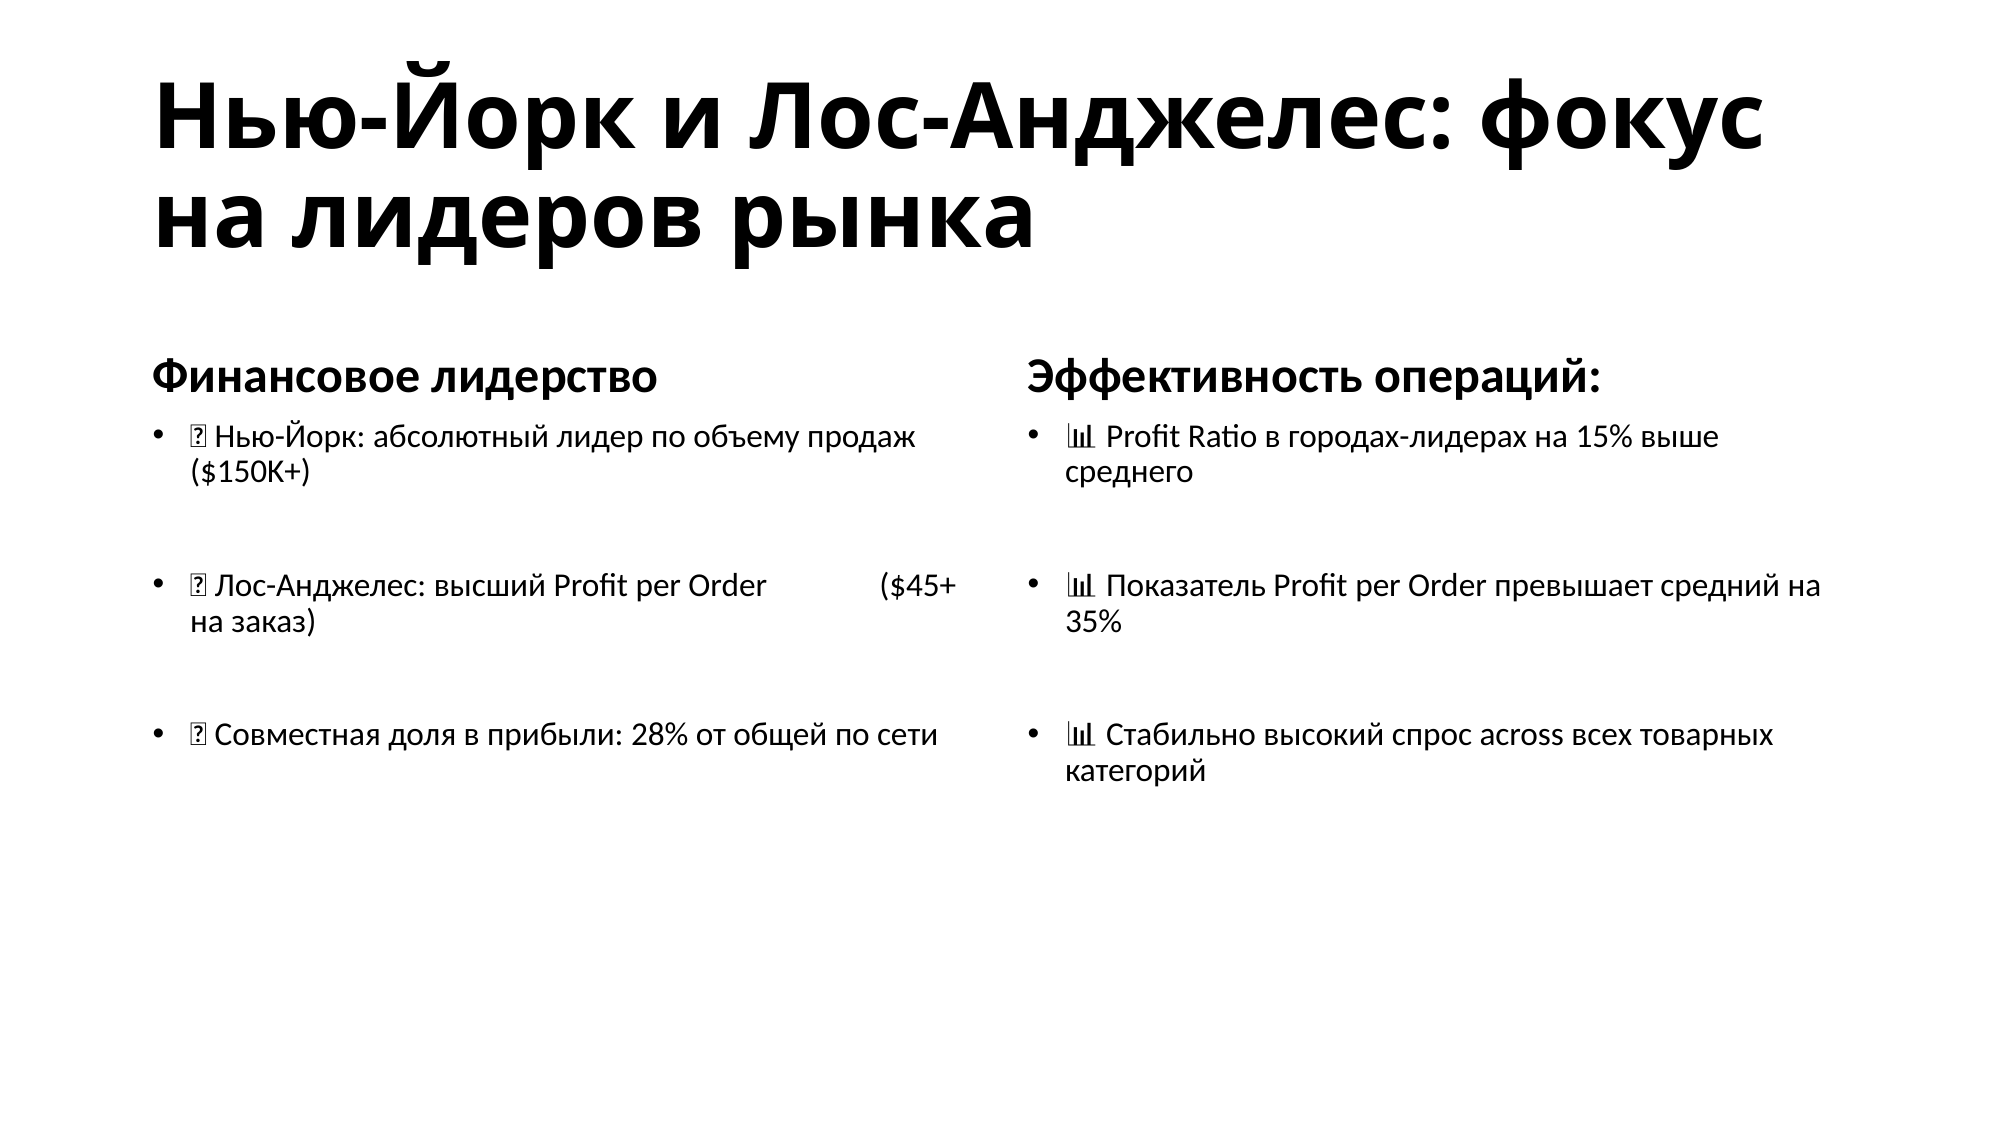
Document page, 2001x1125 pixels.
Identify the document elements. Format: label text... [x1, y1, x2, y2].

list 📊 Profit Ratio в городах-лидерах на 15% выше среднего 📊 Показатель Profit per Order превышает средний на 35% 📊 Стабильно высокий спрос across всех товарных категорий [1012, 410, 1863, 1016]
list Эффективность операций: [1012, 275, 1863, 410]
list Финансовое лидерство [137, 275, 984, 410]
list ✅ Нью-Йорк: абсолютный лидер по объему продаж ($150K+) ✅ Лос-Анджелес: высший Profit per Order ($45+ на заказ) ✅ Совместная доля в прибыли: 28% от общей по сети [137, 410, 984, 1016]
title Нью-Йорк и Лос-Анджелес: фокус на лидеров рынка [137, 59, 1863, 278]
